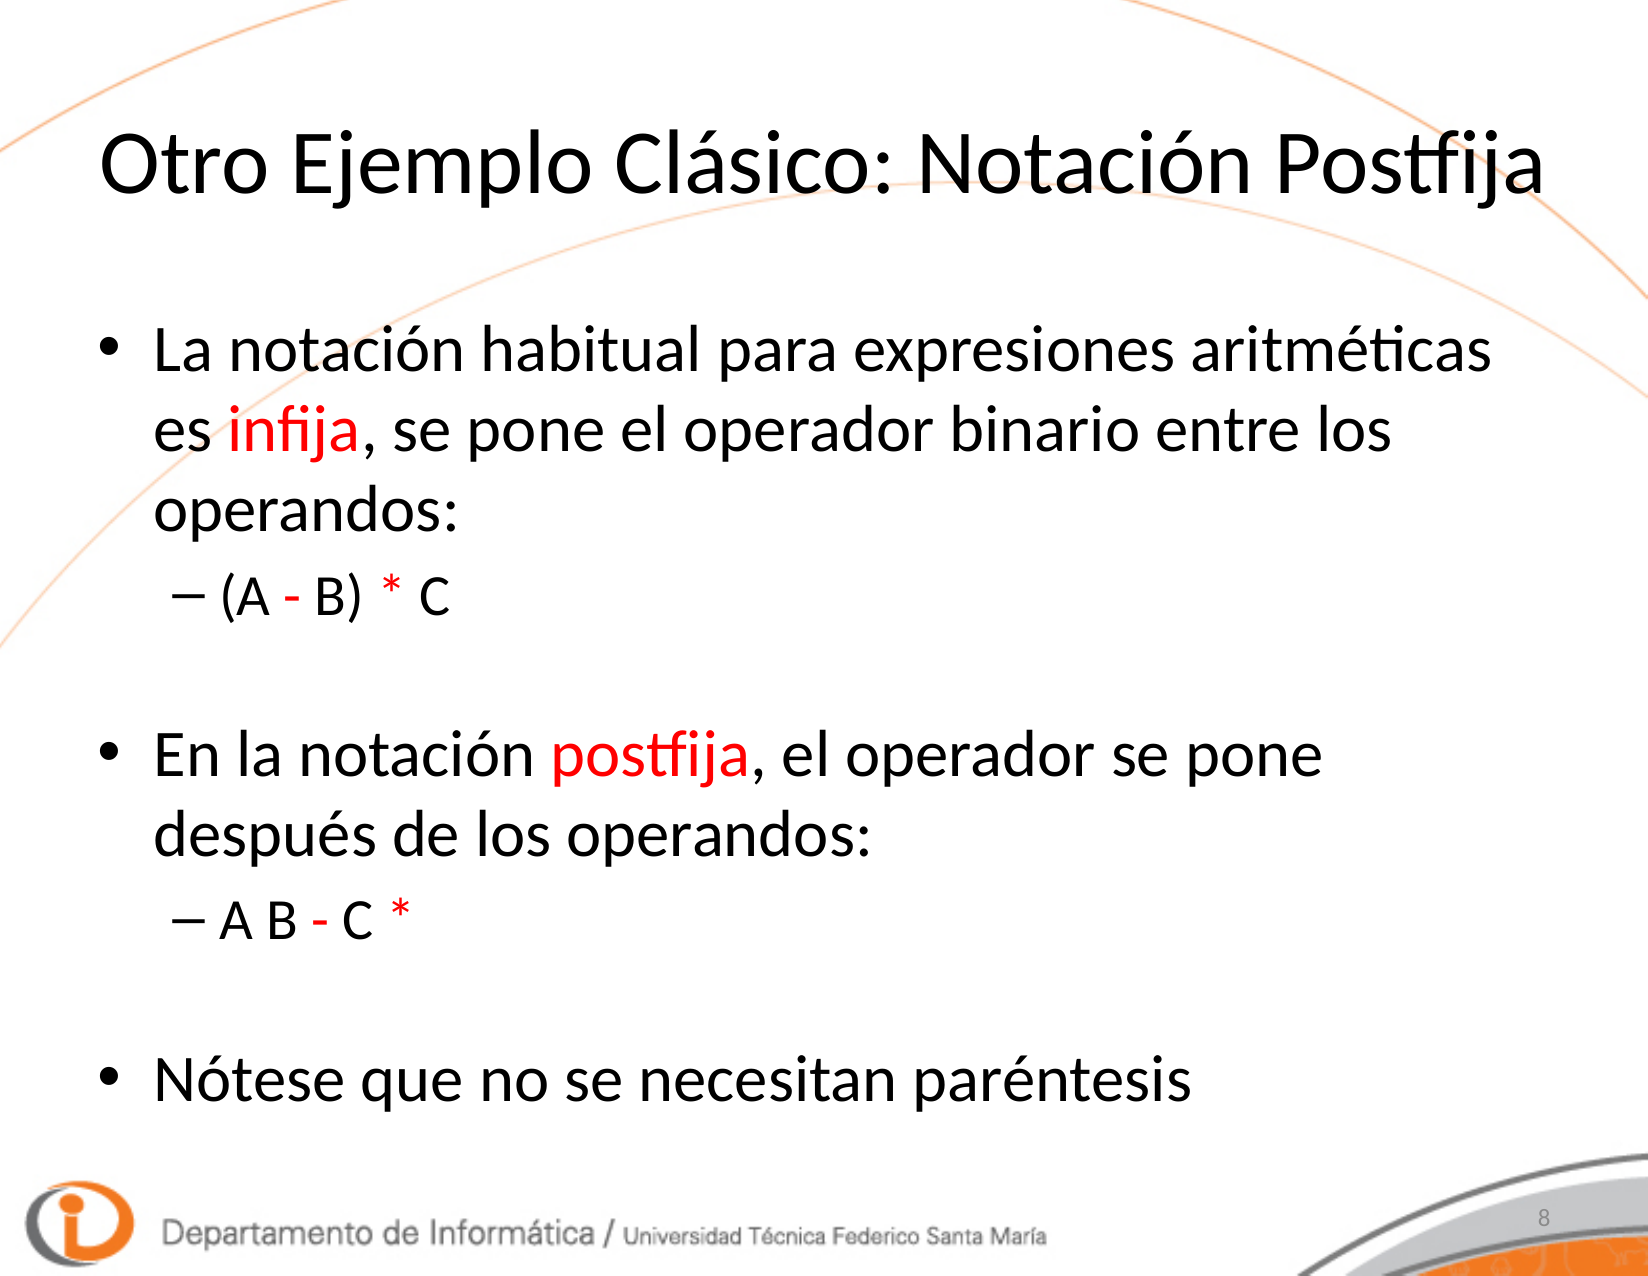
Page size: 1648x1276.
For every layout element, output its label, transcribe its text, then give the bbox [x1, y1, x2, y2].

title Otro Ejemplo Clásico: Notación Postfija [82, 51, 1566, 264]
slide_number 8 [1180, 1182, 1566, 1251]
list La notación habitual para expresiones aritméticas es infija, se pone el operador binario entre los operandos: (A - B) * C En la notación postfija, el operador se pone después de los operandos: A B - C * Nótese que no se necesitan paréntesis [82, 297, 1566, 1140]
picture [0, 0, 1648, 1276]
